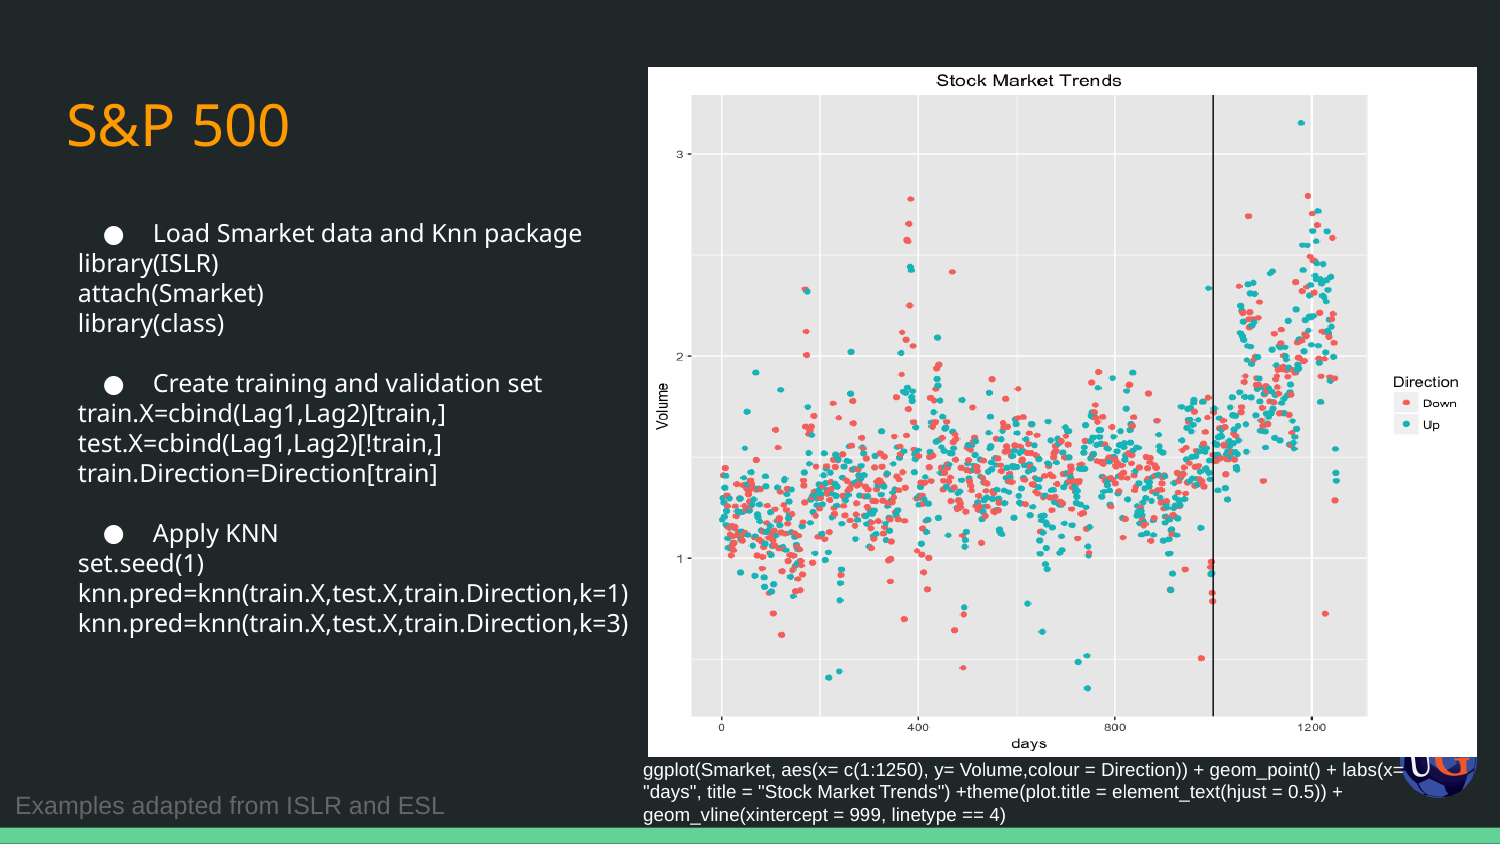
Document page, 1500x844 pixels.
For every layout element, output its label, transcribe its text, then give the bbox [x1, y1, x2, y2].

picture [648, 66, 1477, 804]
list Load Smarket data and Knn package library(ISLR) attach(Smarket) library(class) Create training and validation set train.X=cbind(Lag1,Lag2)[train,] test.X=cbind(Lag1,Lag2)[!train,] train.Direction=Direction[train] Apply KNN set.seed(1) knn.pred=knn(train.X,test.X,train.Direction,k=1) knn.pred=knn(train.X,test.X,train.Direction,k=3) [63, 202, 1395, 795]
title S&P 500 [51, 72, 643, 167]
text_box ggplot(Smarket, aes(x= c(1:1250), y= Volume,colour = Direction)) + geom_point() + labs(x= "days", title = "Stock Market Trends") +theme(plot.title = element_text(hjust = 0.5)) + geom_vline(xintercept = 999, linetype == 4) [628, 742, 1395, 783]
text_box Examples adapted from ISLR and ESL [0, 774, 493, 835]
